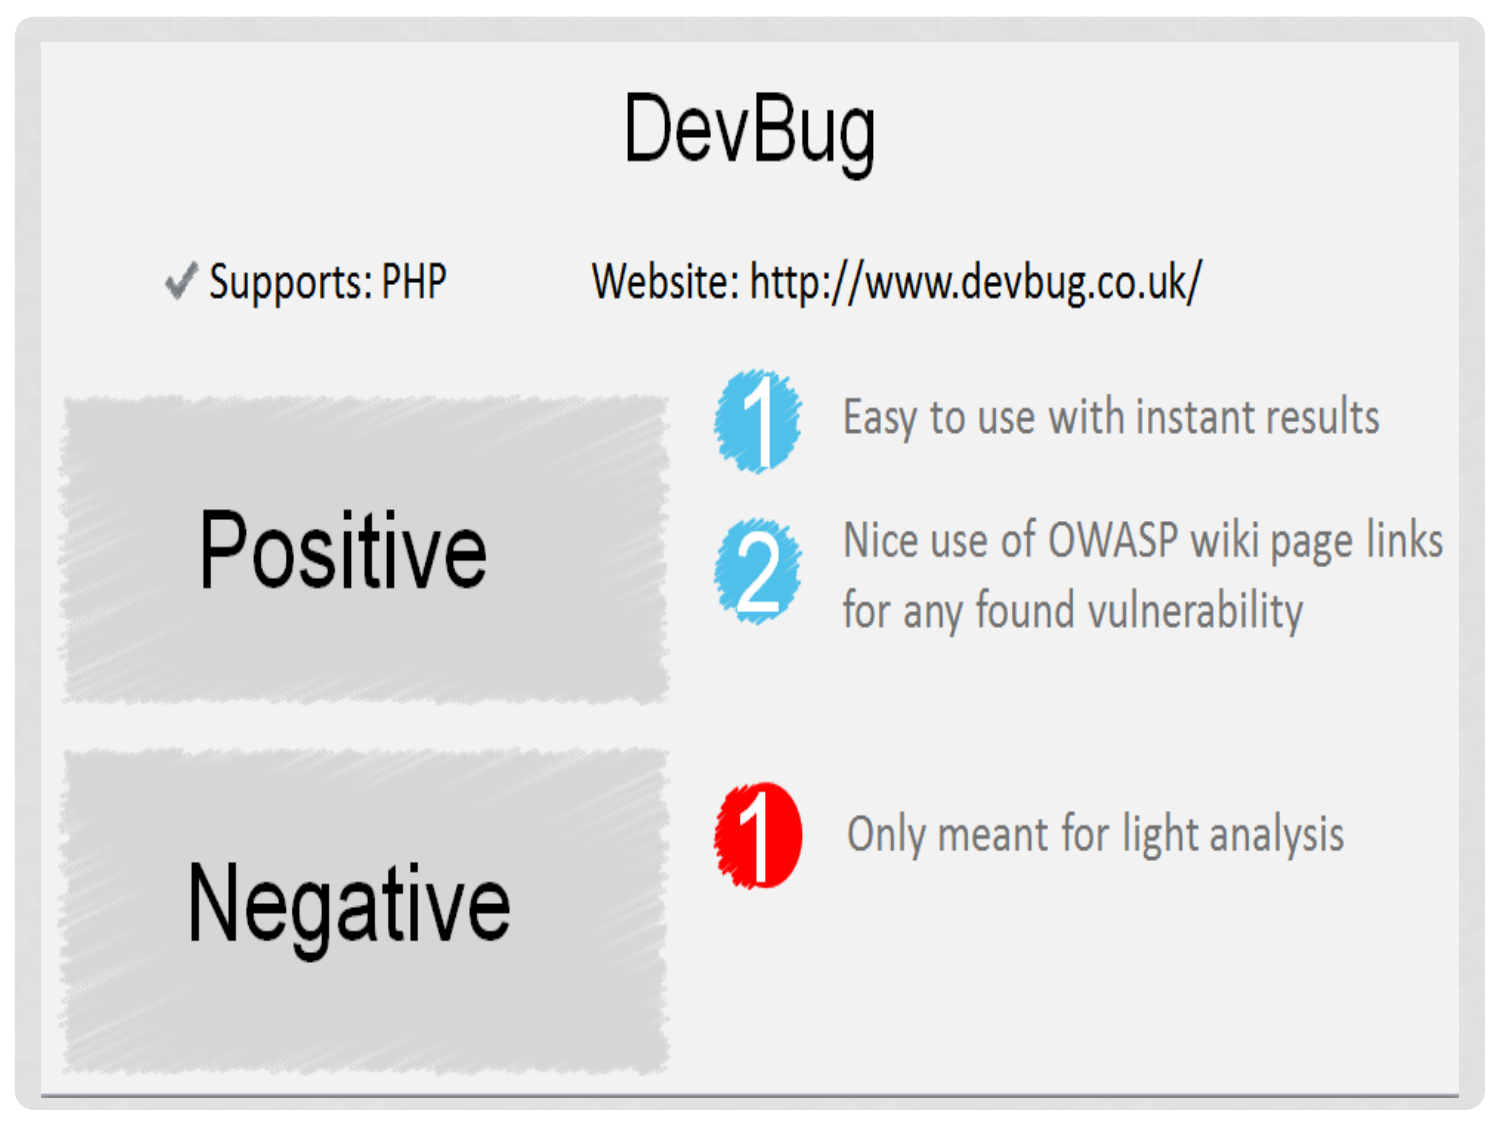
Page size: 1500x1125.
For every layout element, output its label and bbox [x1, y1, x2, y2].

picture [41, 42, 1459, 1098]
